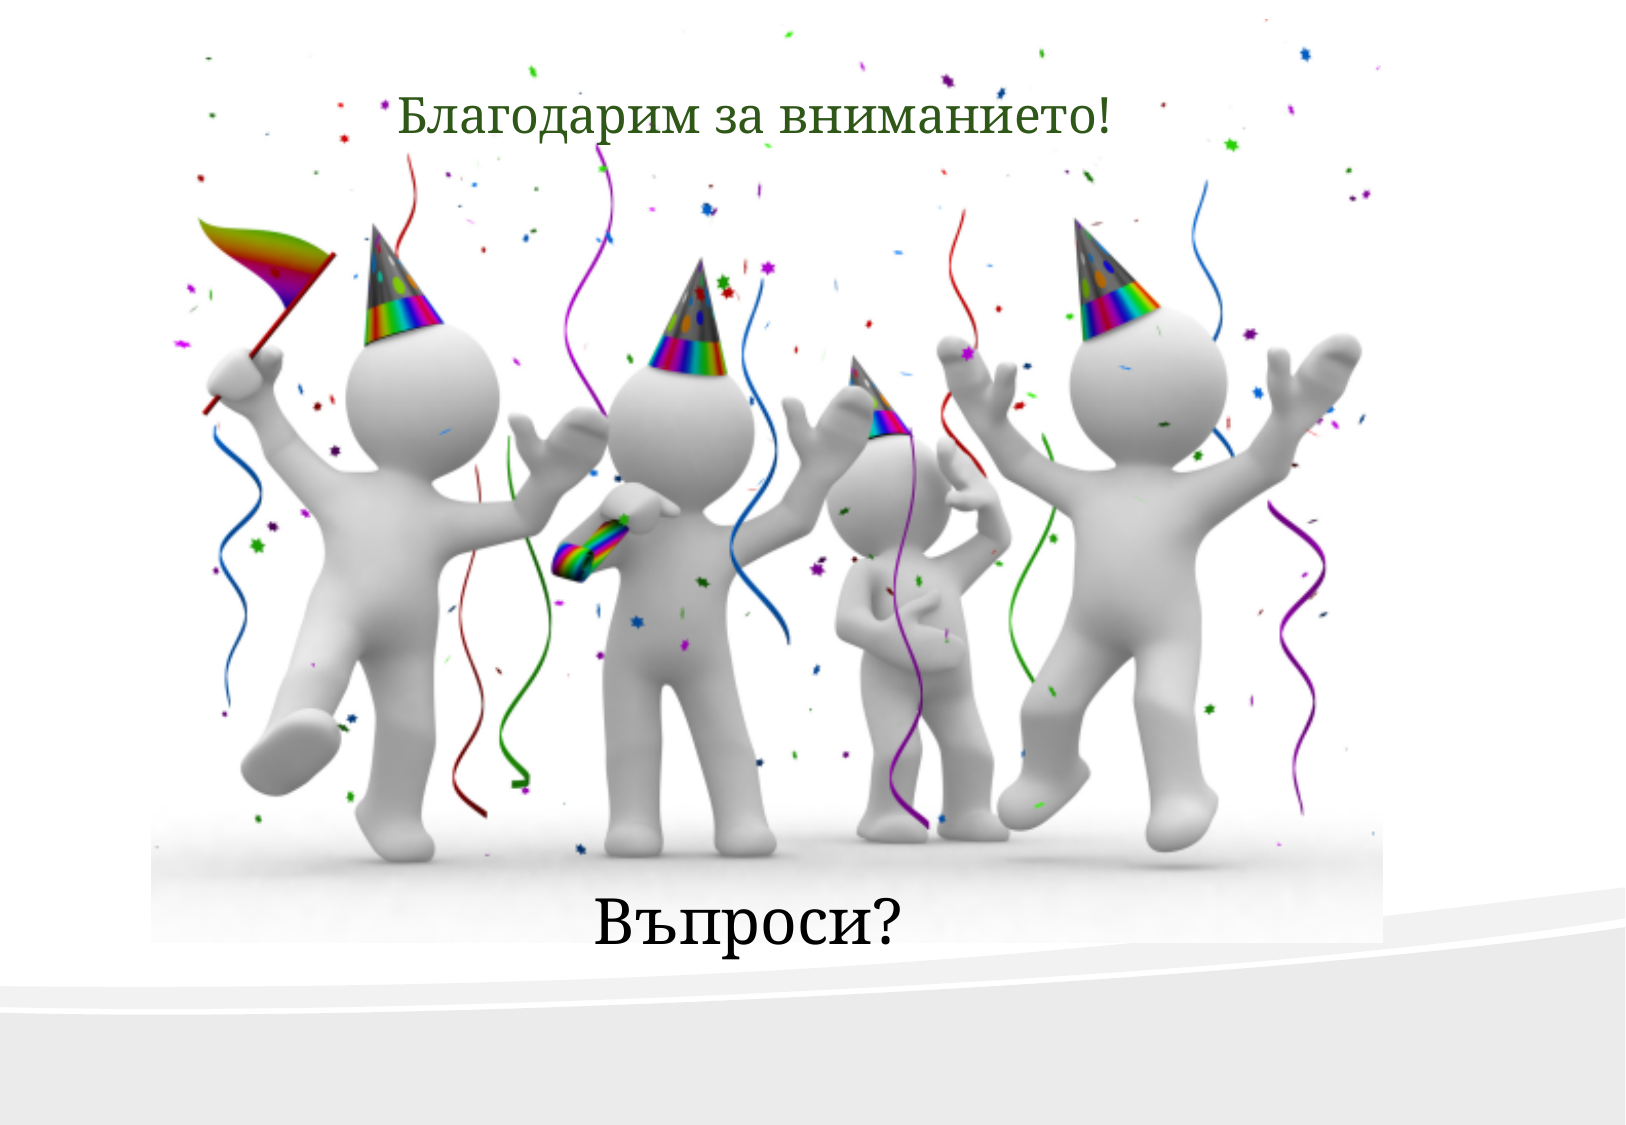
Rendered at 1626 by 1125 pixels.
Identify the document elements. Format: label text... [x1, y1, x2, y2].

title Въпроси? [573, 944, 938, 967]
picture [150, 18, 1383, 944]
